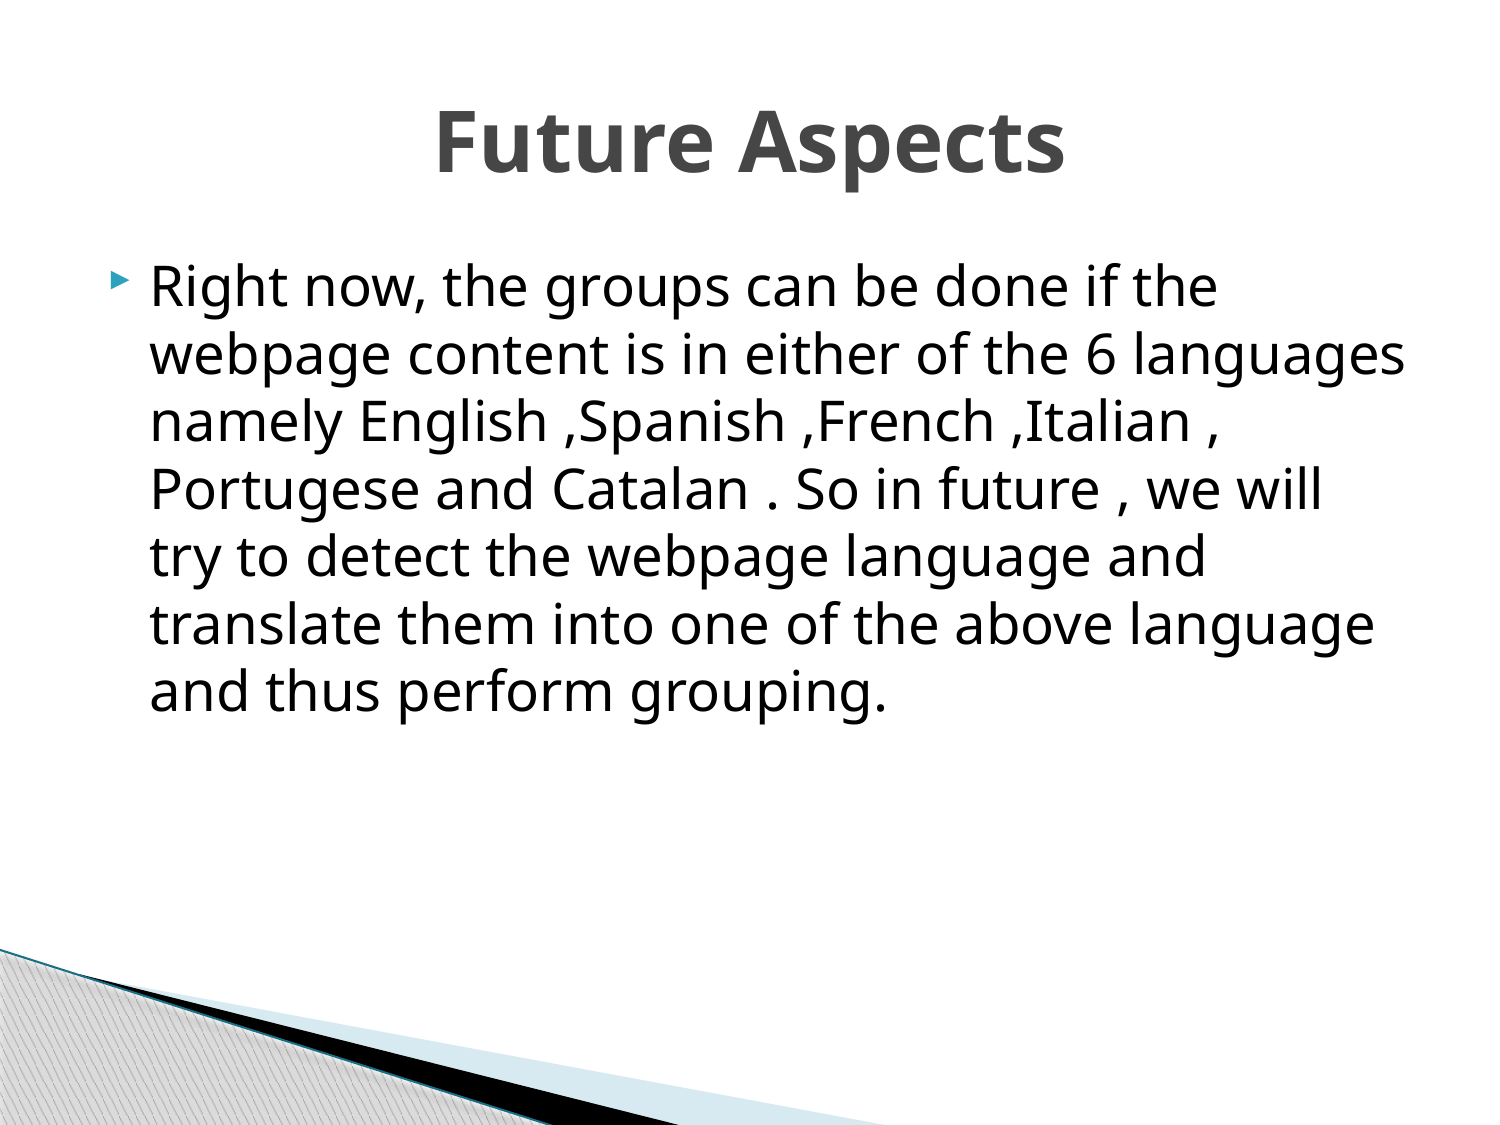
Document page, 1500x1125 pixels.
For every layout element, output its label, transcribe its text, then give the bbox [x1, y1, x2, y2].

title Future Aspects [75, 45, 1425, 233]
list Right now, the groups can be done if the webpage content is in either of the 6 languages namely English ,Spanish ,French ,Italian , Portugese and Catalan . So in future , we will try to detect the webpage language and translate them into one of the above language and thus perform grouping. [75, 243, 1425, 986]
